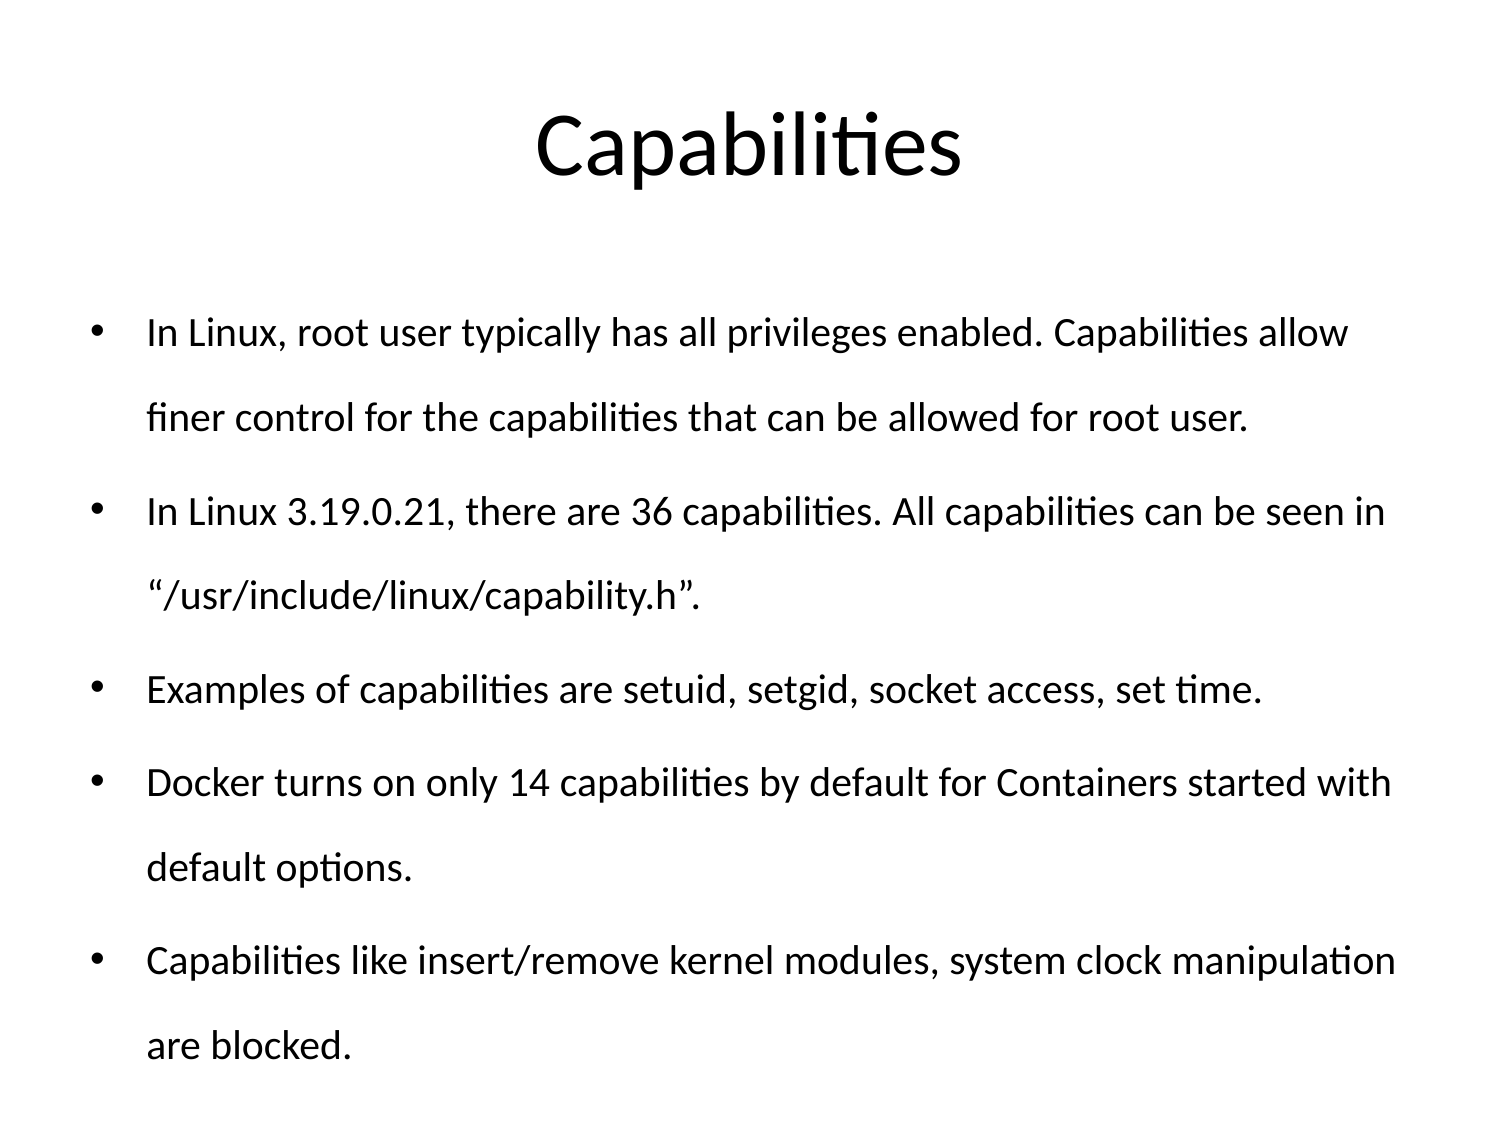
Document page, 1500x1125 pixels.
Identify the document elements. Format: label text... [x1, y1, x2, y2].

title Capabilities [75, 45, 1425, 233]
list In Linux, root user typically has all privileges enabled. Capabilities allow finer control for the capabilities that can be allowed for root user. In Linux 3.19.0.21, there are 36 capabilities. All capabilities can be seen in “/usr/include/linux/capability.h”. Examples of capabilities are setuid, setgid, socket access, set time. Docker turns on only 14 capabilities by default for Containers started with default options. Capabilities like insert/remove kernel modules, system clock manipulation are blocked. [75, 262, 1425, 1005]
